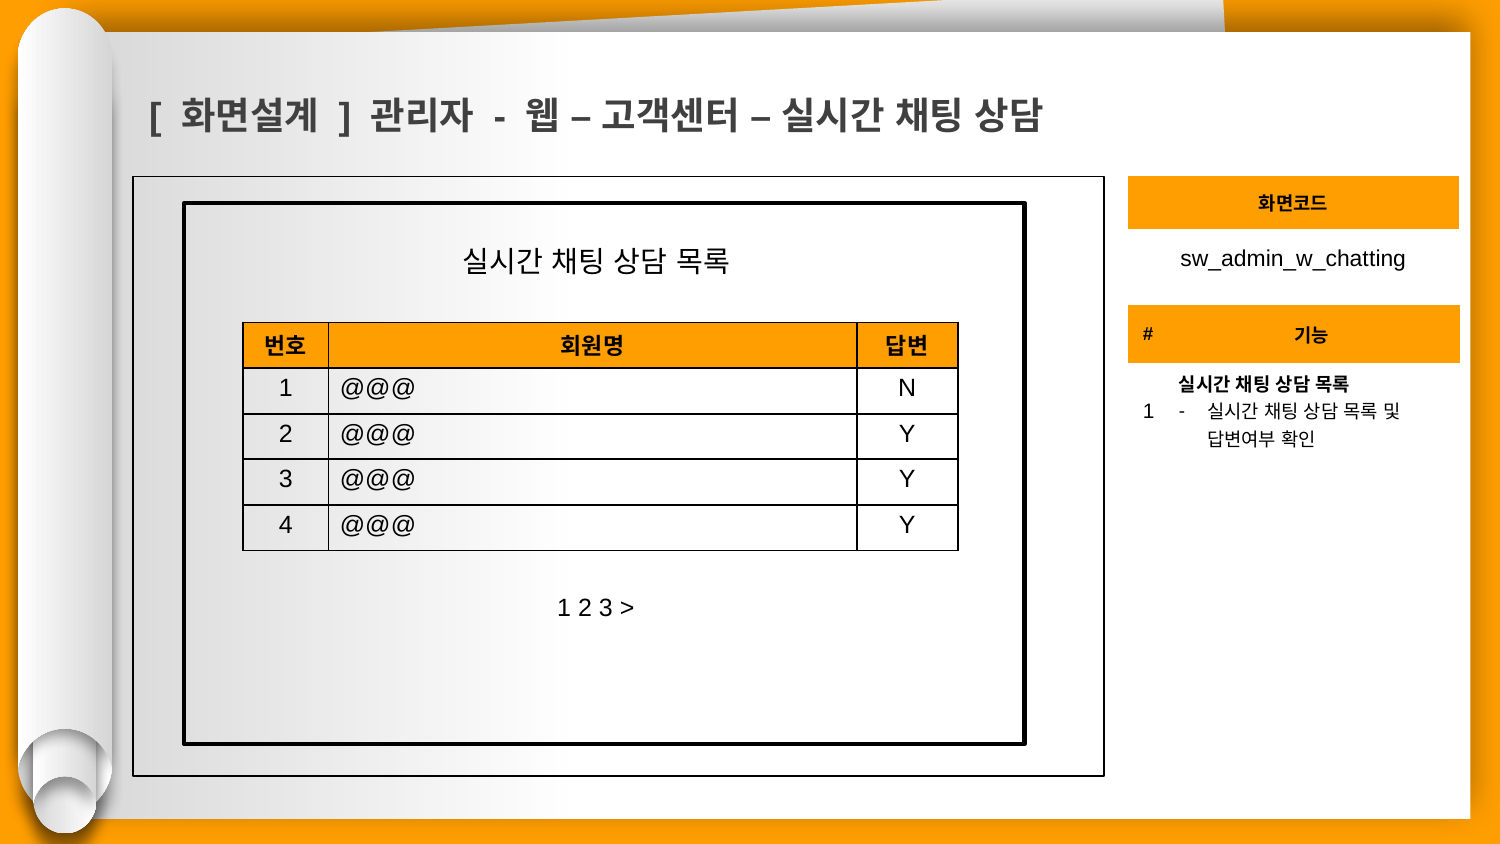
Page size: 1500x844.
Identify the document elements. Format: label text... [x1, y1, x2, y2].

table_header 회원명 [329, 323, 856, 367]
table_header 기능 [1164, 305, 1460, 363]
table_cell N [858, 369, 957, 413]
table_cell Y [858, 460, 957, 504]
table_header 번호 [244, 323, 328, 367]
table_cell 1 [1128, 363, 1164, 459]
table_cell Y [858, 506, 957, 550]
table_cell 1 [244, 369, 328, 413]
table_header 답변 [858, 323, 957, 367]
text_box [118, 30, 1473, 821]
table_cell 3 [244, 460, 328, 504]
table_header 화면코드 [1128, 176, 1459, 229]
table_cell @@@ [329, 506, 856, 550]
table_header # [1128, 305, 1164, 363]
table_cell @@@ [329, 460, 856, 504]
table_cell 실시간 채팅 상담 목록 실시간 채팅 상담 목록 및 답변여부 확인 [1164, 363, 1460, 459]
table_cell 2 [244, 415, 328, 458]
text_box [17, 8, 113, 834]
text_box [ 화면설계 ] 관리자 - 웹 – 고객센터 – 실시간 채팅 상담 [137, 64, 1366, 143]
table_cell Y [858, 415, 957, 458]
table_cell 4 [244, 506, 328, 550]
table_cell @@@ [329, 369, 856, 413]
text_box [131, 174, 1106, 778]
text_box [182, 201, 1027, 746]
table_cell sw_admin_w_chatting [1128, 229, 1459, 289]
table_cell @@@ [329, 415, 856, 458]
text_box 1 2 3 > [545, 586, 860, 628]
